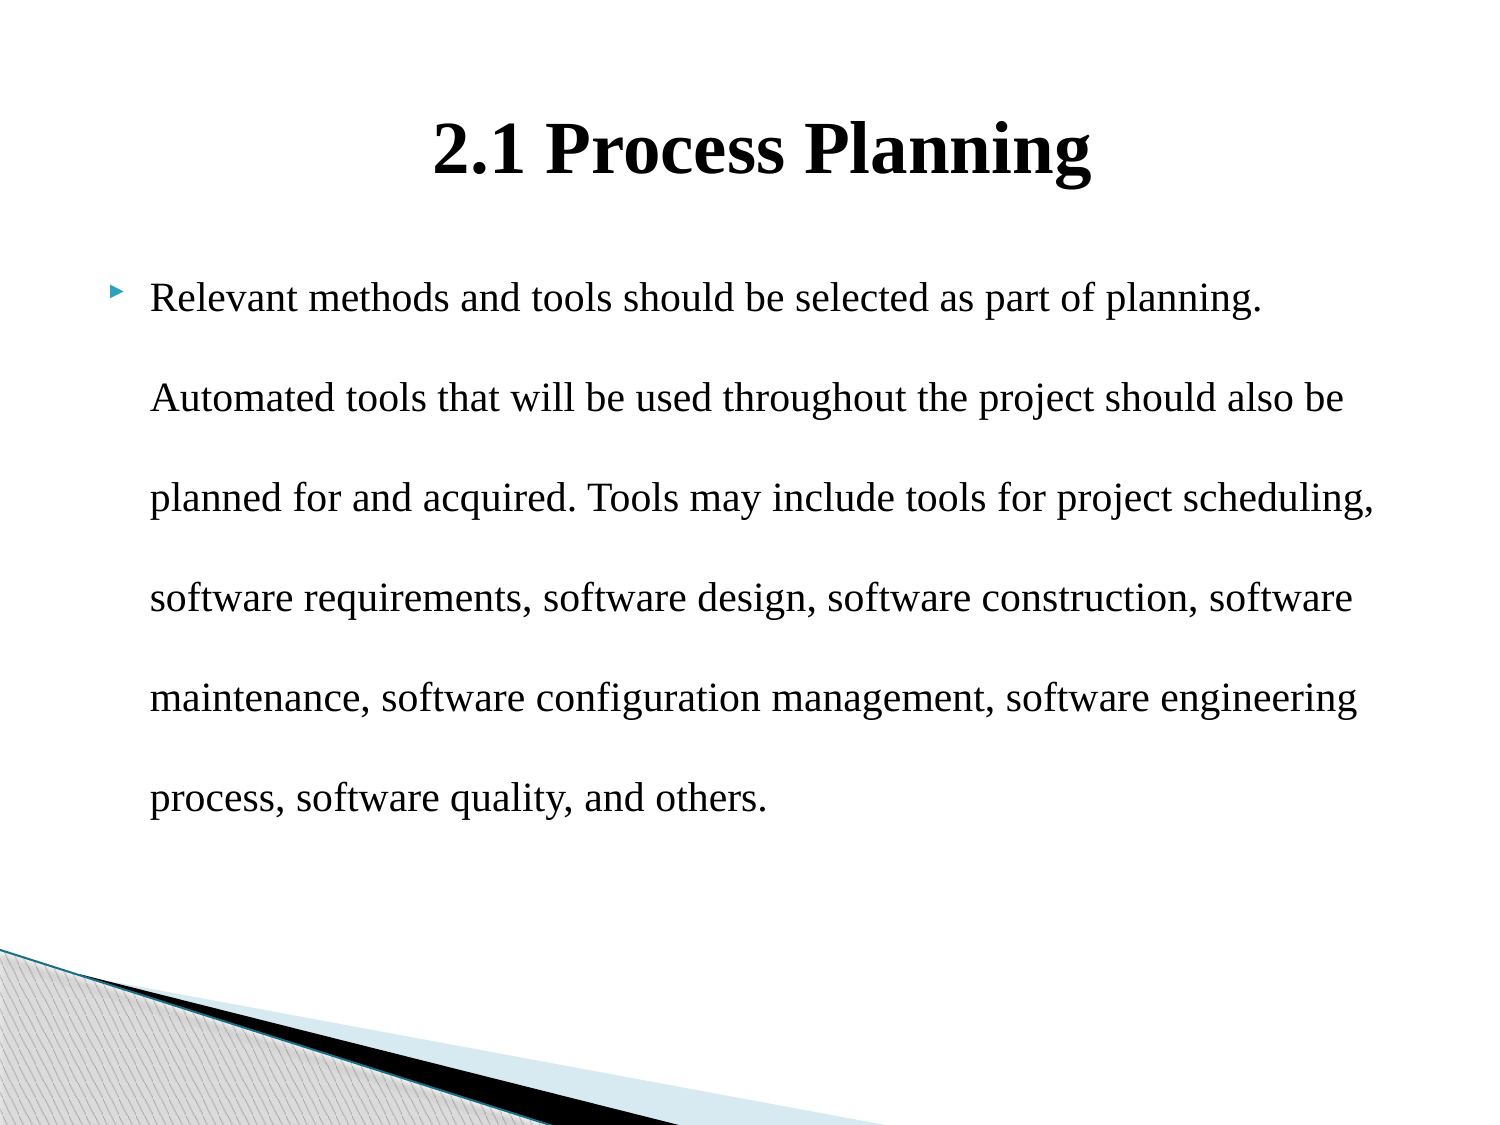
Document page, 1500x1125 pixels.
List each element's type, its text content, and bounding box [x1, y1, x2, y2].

title 2.1 Process Planning [87, 50, 1438, 238]
list Relevant methods and tools should be selected as part of planning. Automated tools that will be used throughout the project should also be planned for and acquired. Tools may include tools for project scheduling, software requirements, software design, software construction, software maintenance, software configuration management, software engineering process, software quality, and others. [75, 212, 1425, 1013]
